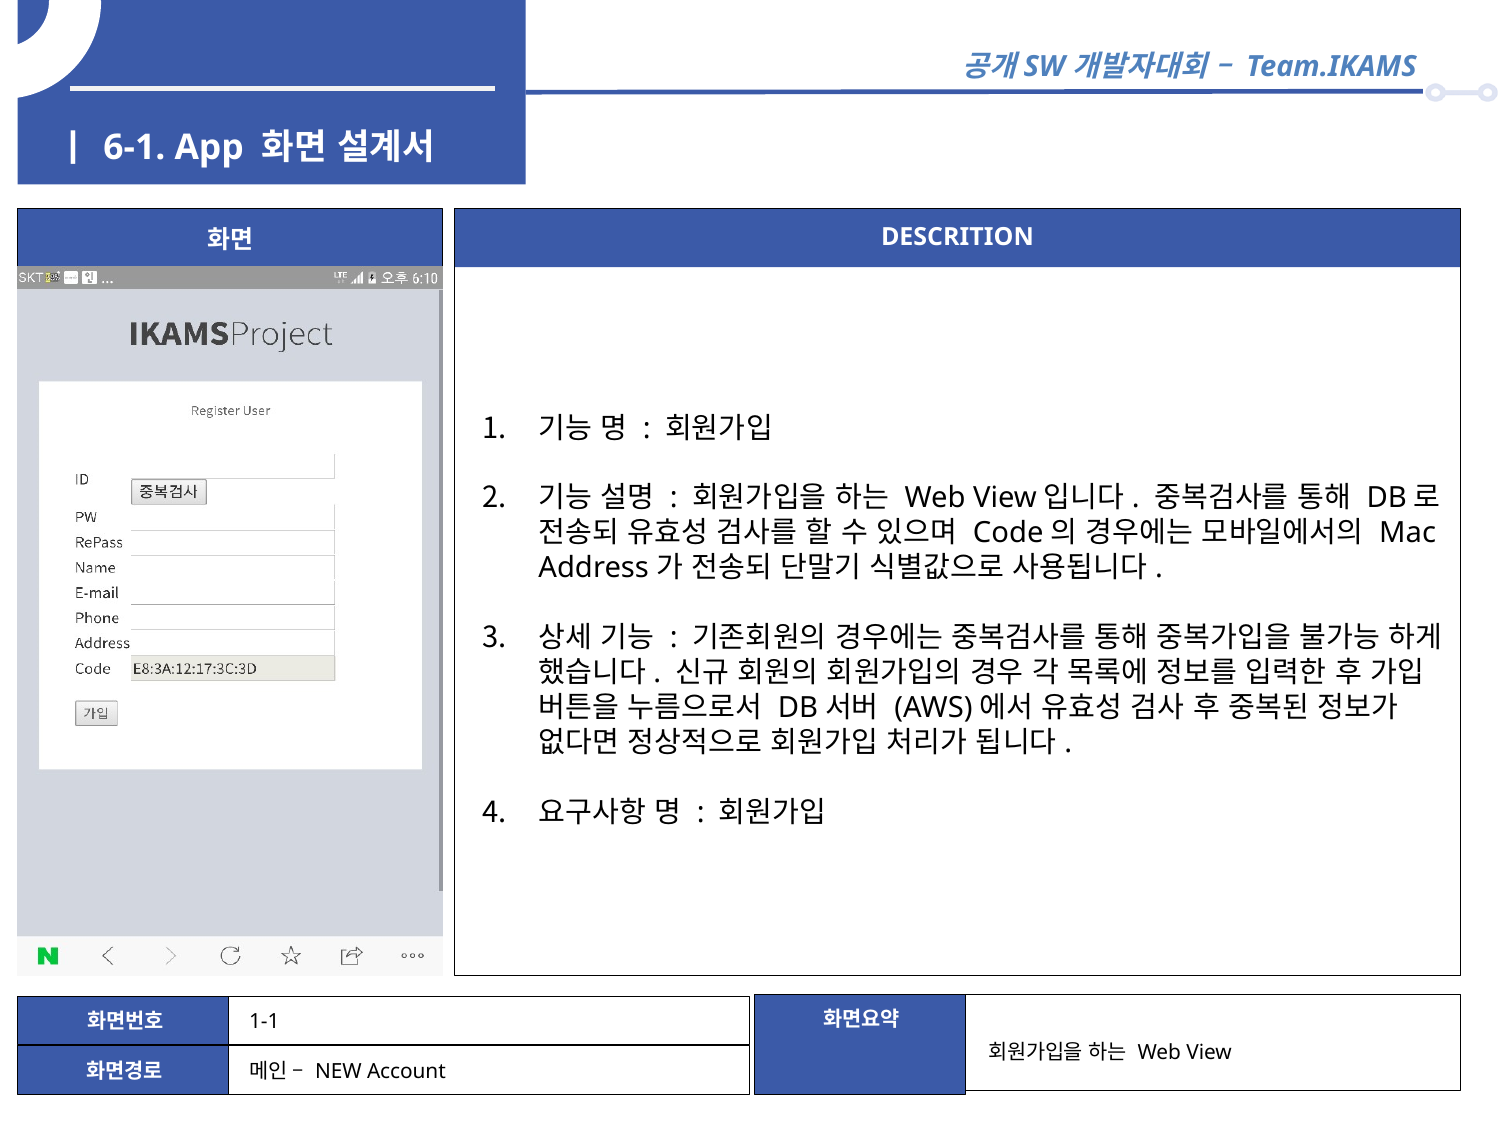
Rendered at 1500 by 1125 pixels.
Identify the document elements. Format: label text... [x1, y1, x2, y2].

text_box 기능 명 : 회원가입 기능 설명 : 회원가입을 하는 Web View입니다. 중복검사를 통해 DB로 전송되 유효성 검사를 할 수 있으며 Code의 경우에는 모바일에서의 Mac Address가 전송되 단말기 식별값으로 사용됩니다. 상세 기능 : 기존회원의 경우에는 중복검사를 통해 중복가입을 불가능 하게 했습니다. 신규 회원의 회원가입의 경우 각 목록에 정보를 입력한 후 가입 버튼을 누름으로서 DB서버 (AWS)에서 유효성 검사 후 중복된 정보가 없다면 정상적으로 회원가입 처리가 됩니다. 요구사항 명 : 회원가입 [467, 401, 1472, 836]
picture [17, 266, 444, 977]
list 1-1 [234, 1000, 739, 1041]
picture [1423, 78, 1498, 105]
list 6-1. App 화면 설계서 [88, 116, 857, 187]
list 메인 – NEW Account [234, 1050, 739, 1091]
list 회원가입을 하는 Web View [973, 1002, 1452, 1086]
